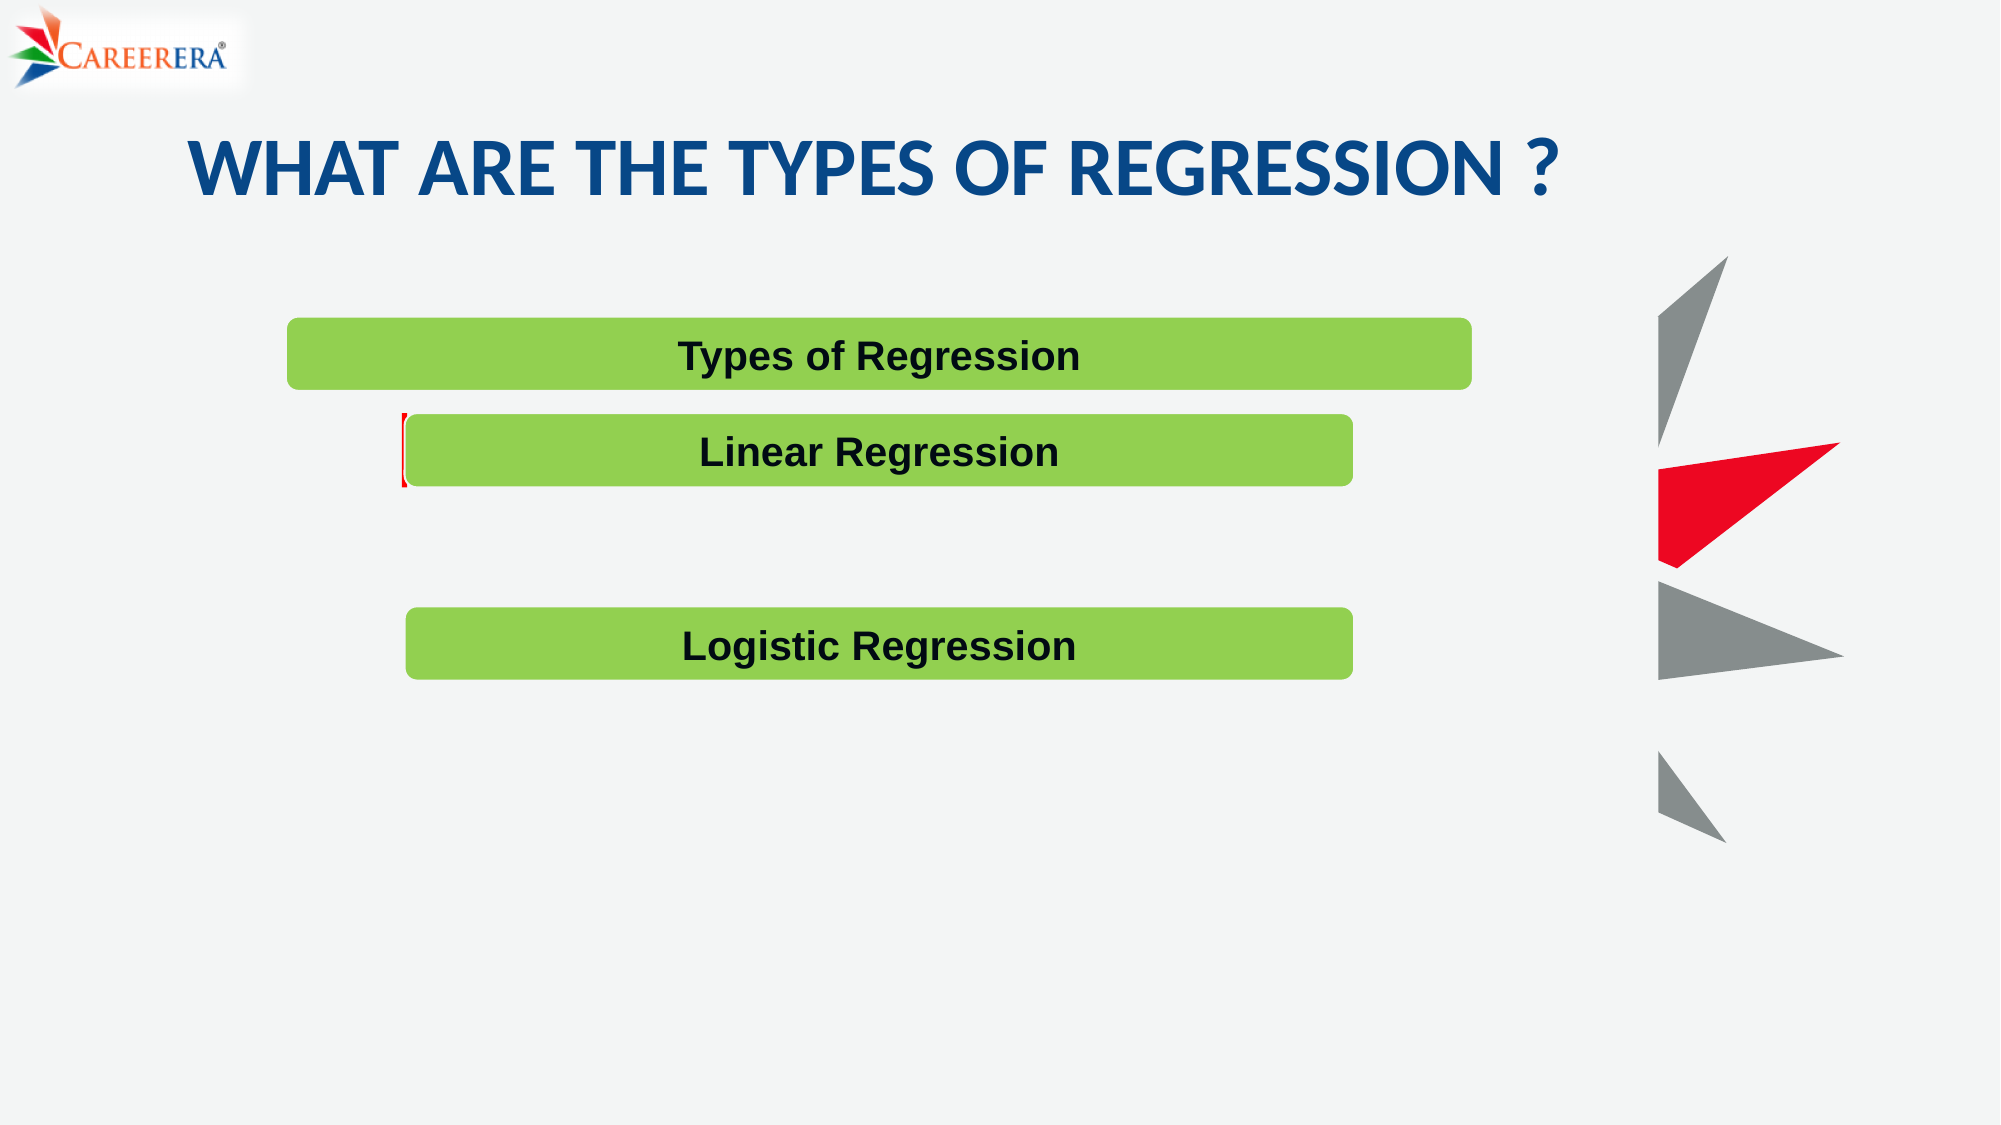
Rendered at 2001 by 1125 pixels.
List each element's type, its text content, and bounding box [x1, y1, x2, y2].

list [137, 316, 1622, 874]
picture [0, 0, 262, 108]
title WHAT ARE THE TYPES OF REGRESSION ? [133, 59, 1617, 278]
